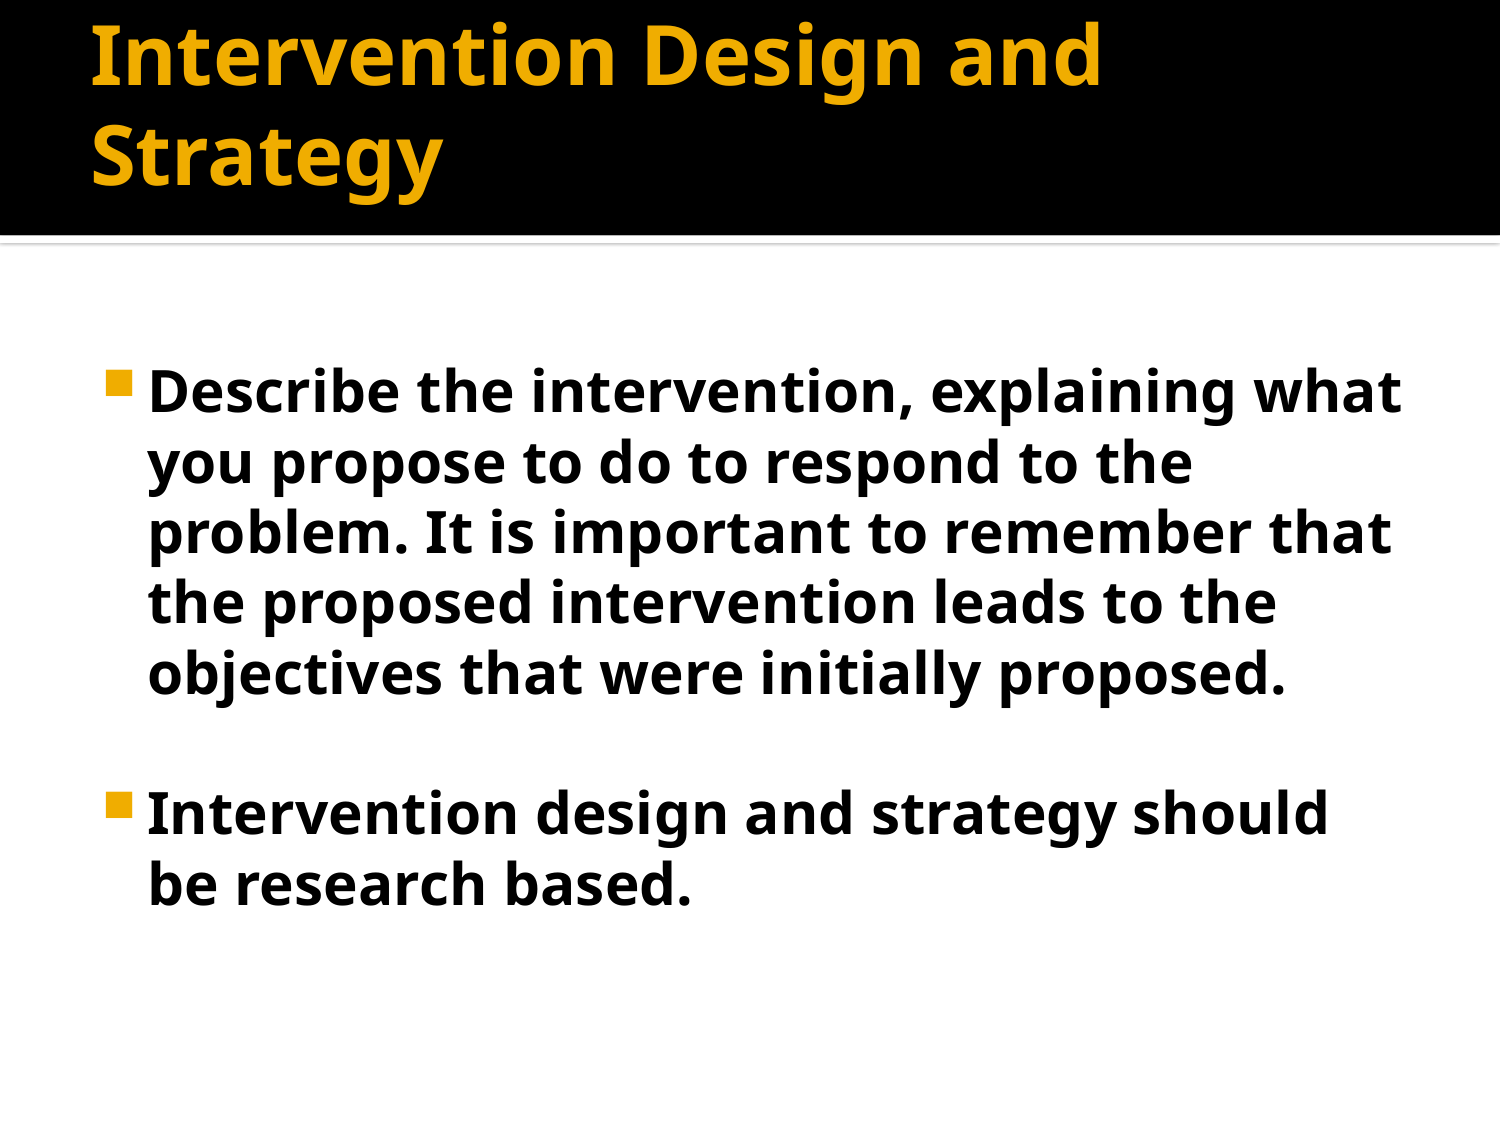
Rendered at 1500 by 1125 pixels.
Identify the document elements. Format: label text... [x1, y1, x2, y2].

title Intervention Design and Strategy [75, 0, 1425, 205]
list Describe the intervention, explaining what you propose to do to respond to the problem. It is important to remember that the proposed intervention leads to the objectives that were initially proposed. Intervention design and strategy should be research based. [75, 339, 1425, 973]
